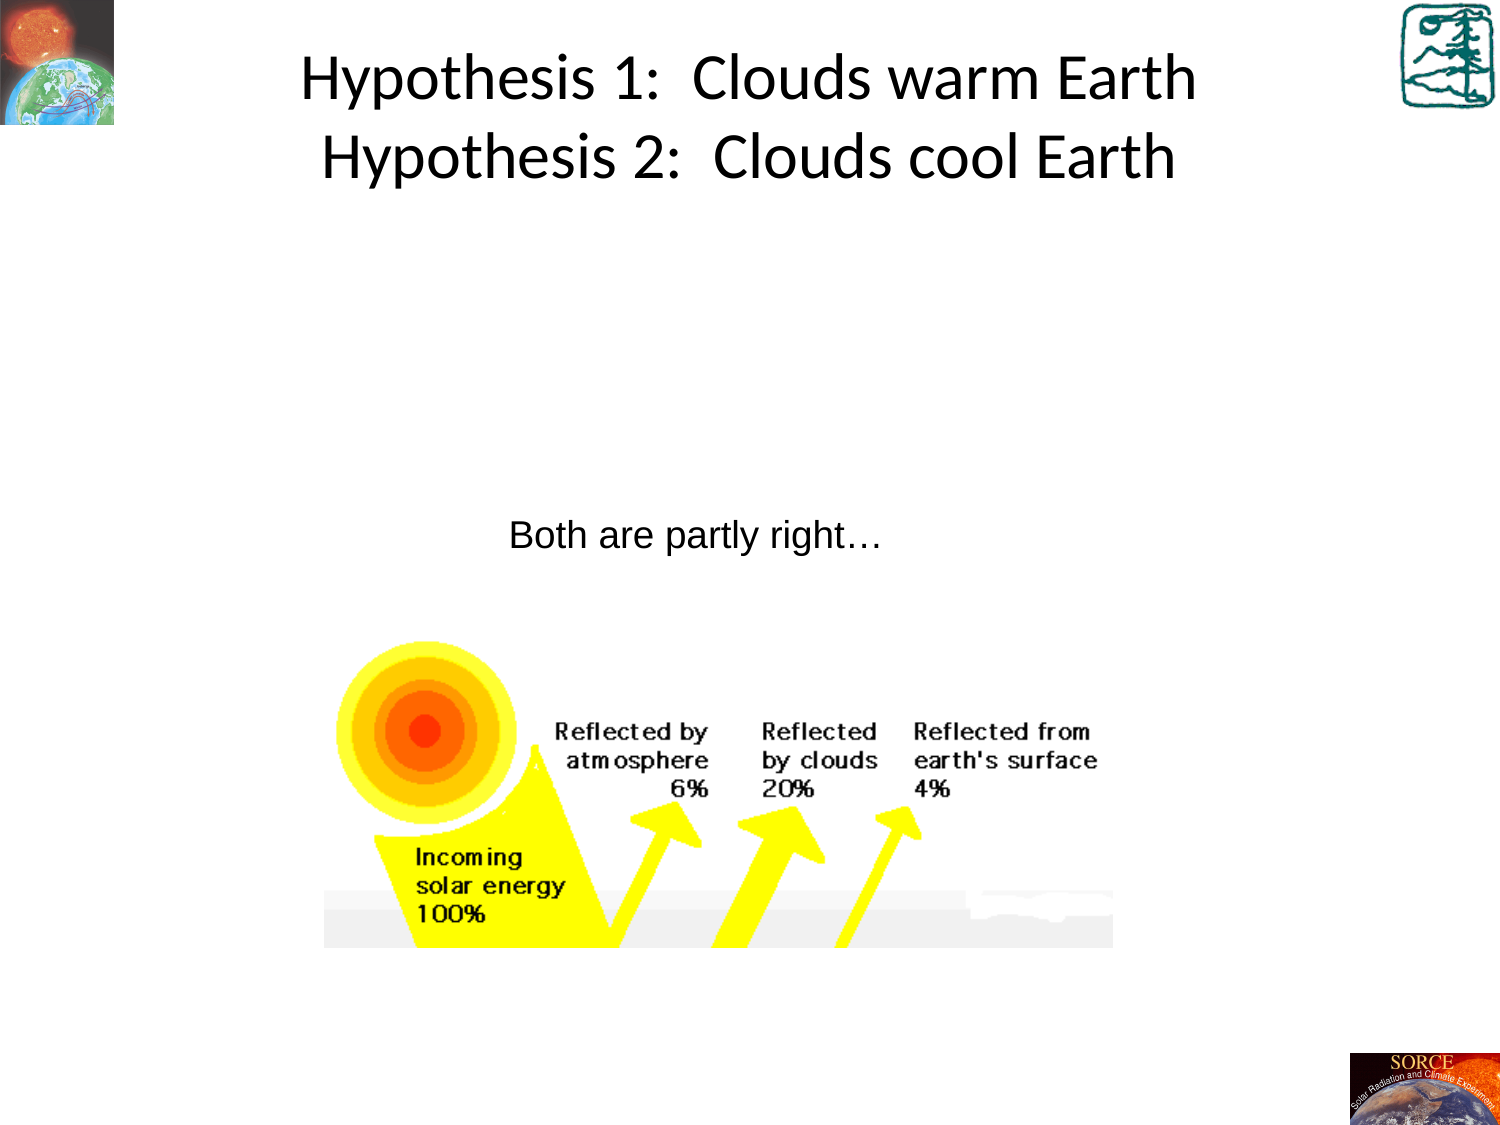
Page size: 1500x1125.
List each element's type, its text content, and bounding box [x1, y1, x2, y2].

picture [0, 0, 114, 126]
title Hypothesis 1: Clouds warm Earth Hypothesis 2: Clouds cool Earth [112, 24, 1388, 200]
picture [1349, 1052, 1500, 1125]
text_box Both are partly right… [493, 462, 1007, 564]
picture [324, 637, 1113, 948]
picture [1395, 0, 1500, 113]
